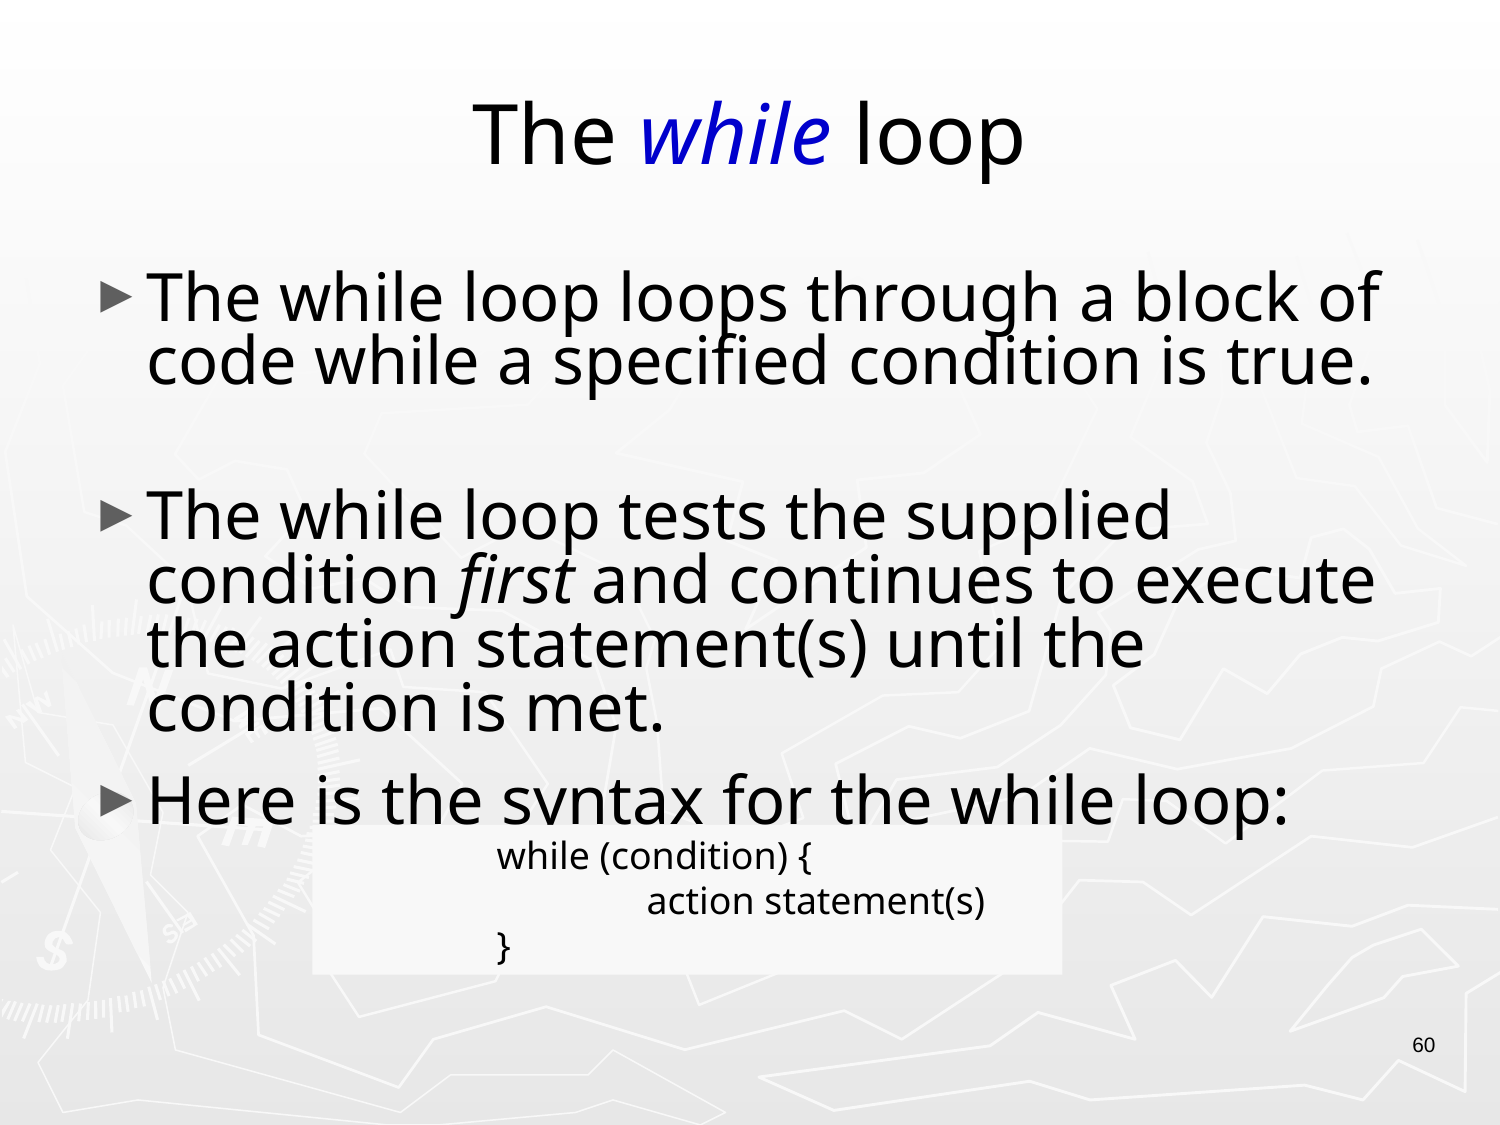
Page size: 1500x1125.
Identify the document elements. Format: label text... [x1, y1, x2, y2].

text_box while (condition) { action statement(s) } [312, 824, 1063, 975]
slide_number 60 [1074, 1024, 1451, 1103]
title The while loop [49, 37, 1451, 225]
list The while loop loops through a block of code while a specified condition is true. The while loop tests the supplied condition first and continues to execute the action statement(s) until the condition is met. Here is the syntax for the while loop: [75, 262, 1425, 800]
